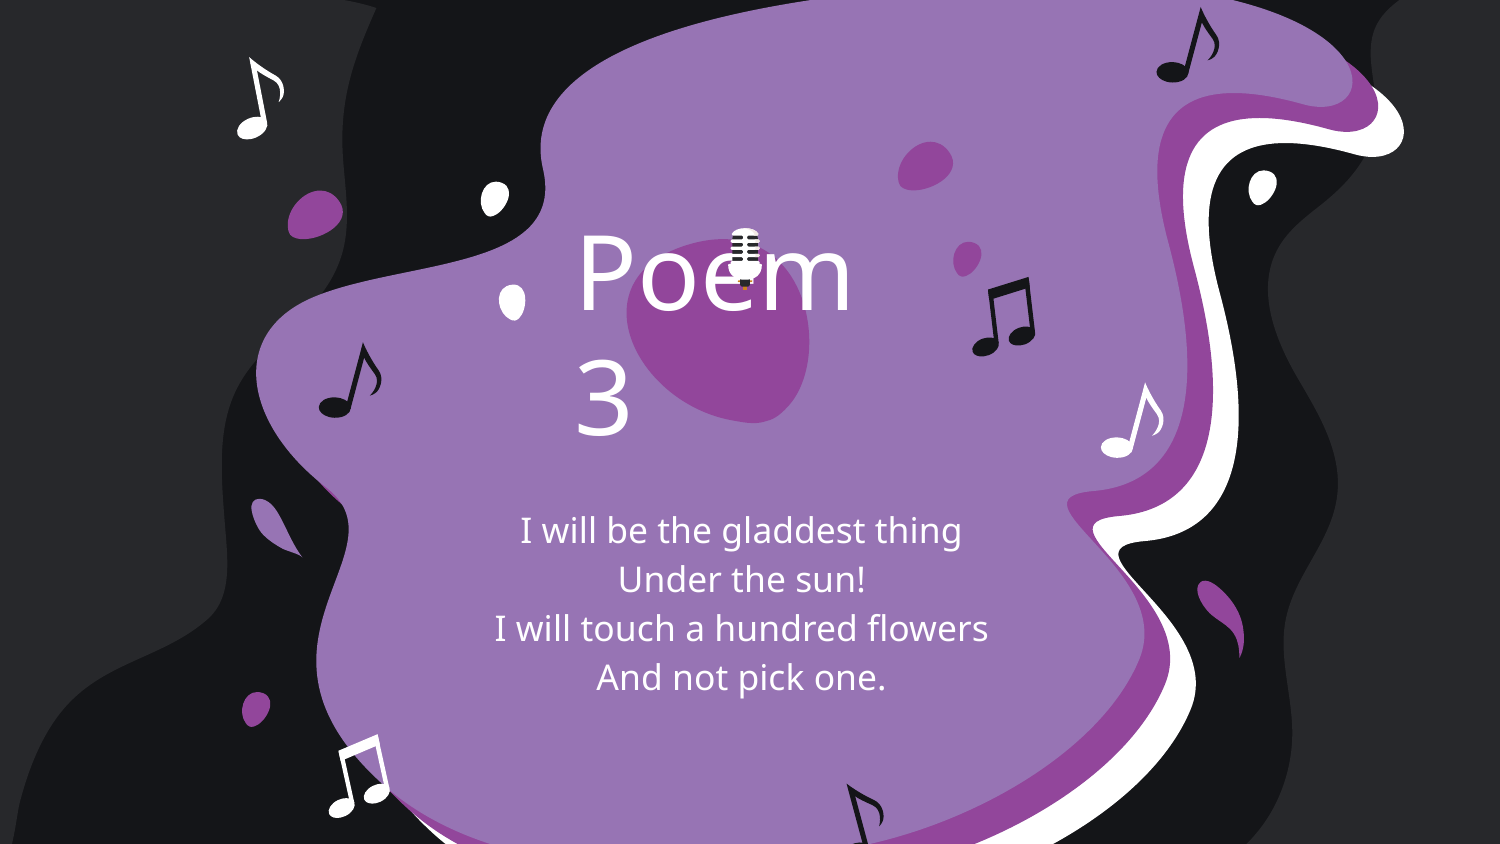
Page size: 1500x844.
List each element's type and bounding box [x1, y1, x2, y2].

text_box [967, 280, 1035, 355]
text_box [225, 0, 1440, 844]
text_box [320, 739, 388, 815]
text_box [1162, 5, 1221, 88]
text_box [229, 55, 288, 138]
text_box [829, 781, 888, 844]
text_box [324, 341, 384, 423]
text_box [1106, 381, 1166, 463]
text_box [727, 227, 763, 291]
